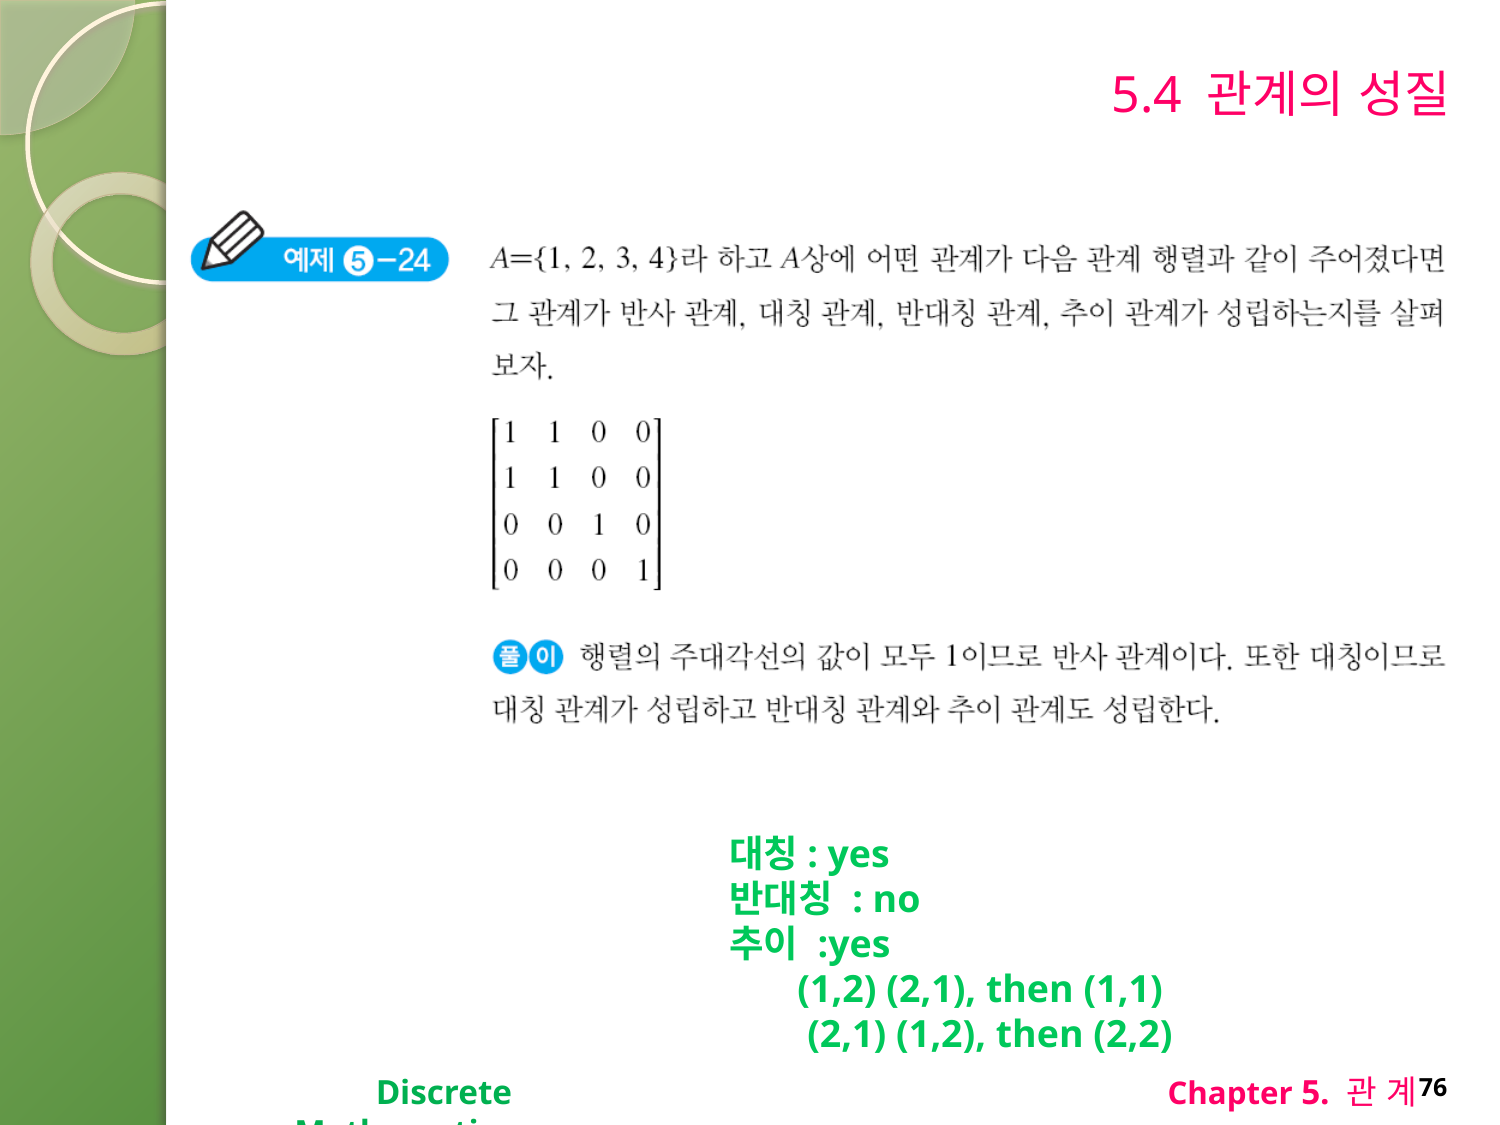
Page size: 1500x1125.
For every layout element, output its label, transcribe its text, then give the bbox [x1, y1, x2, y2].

slide_number 76 [1382, 1071, 1484, 1114]
picture [177, 196, 1477, 751]
text_box Discrete Mathematics [172, 1063, 528, 1125]
text_box Chapter 5. 관 계 [1152, 1063, 1500, 1119]
text_box 대칭: yes 반대칭 : no 추이 :yes (1,2) (2,1), then (1,1) (2,1) (1,2), then (2,2) [714, 822, 1306, 1062]
title 5.4 관계의 성질 [235, 45, 1466, 141]
